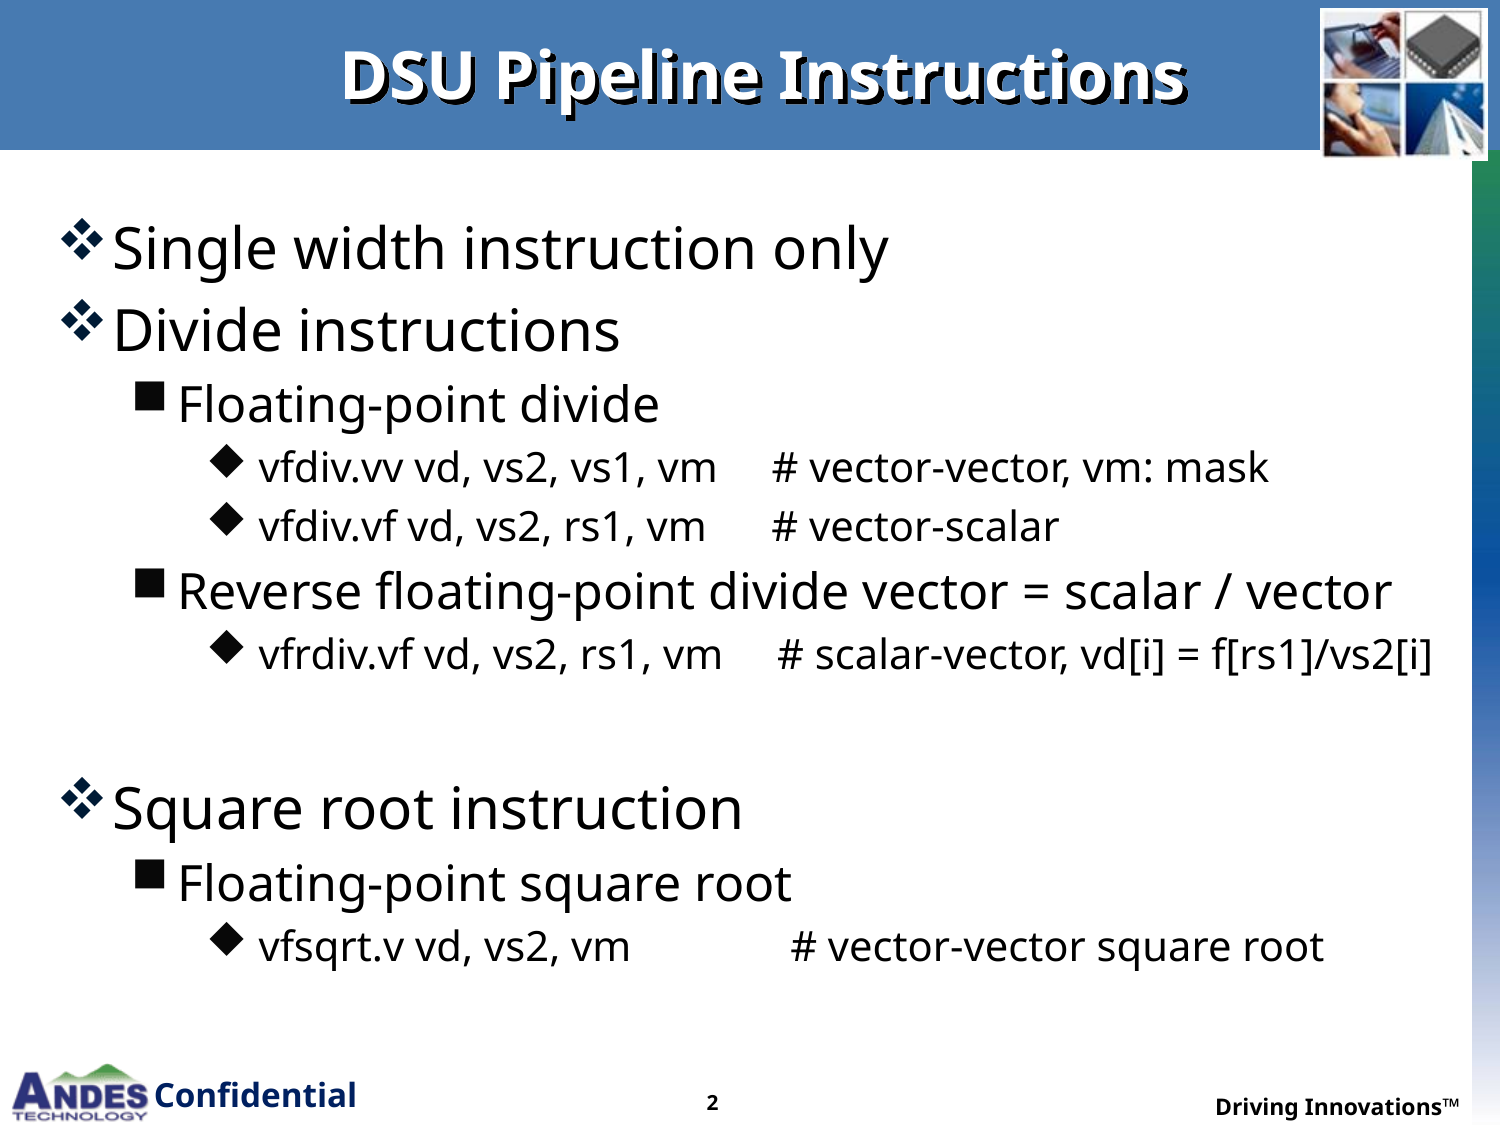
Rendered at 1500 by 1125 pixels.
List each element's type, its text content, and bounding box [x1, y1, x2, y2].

picture [0, 1063, 163, 1123]
picture [1320, 8, 1500, 1125]
title DSU Pipeline Instructions [52, 23, 1474, 124]
list Single width instruction only Divide instructions Floating-point divide vfdiv.vv vd, vs2, vs1, vm # vector-vector, vm: mask vfdiv.vf vd, vs2, rs1, vm # vector-scalar Reverse floating-point divide vector = scalar / vector vfrdiv.vf vd, vs2, rs1, vm # scalar-vector, vd[i] = f[rs1]/vs2[i] Square root instruction Floating-point square root vfsqrt.v vd, vs2, vm # vector-vector square root [40, 203, 1458, 1062]
